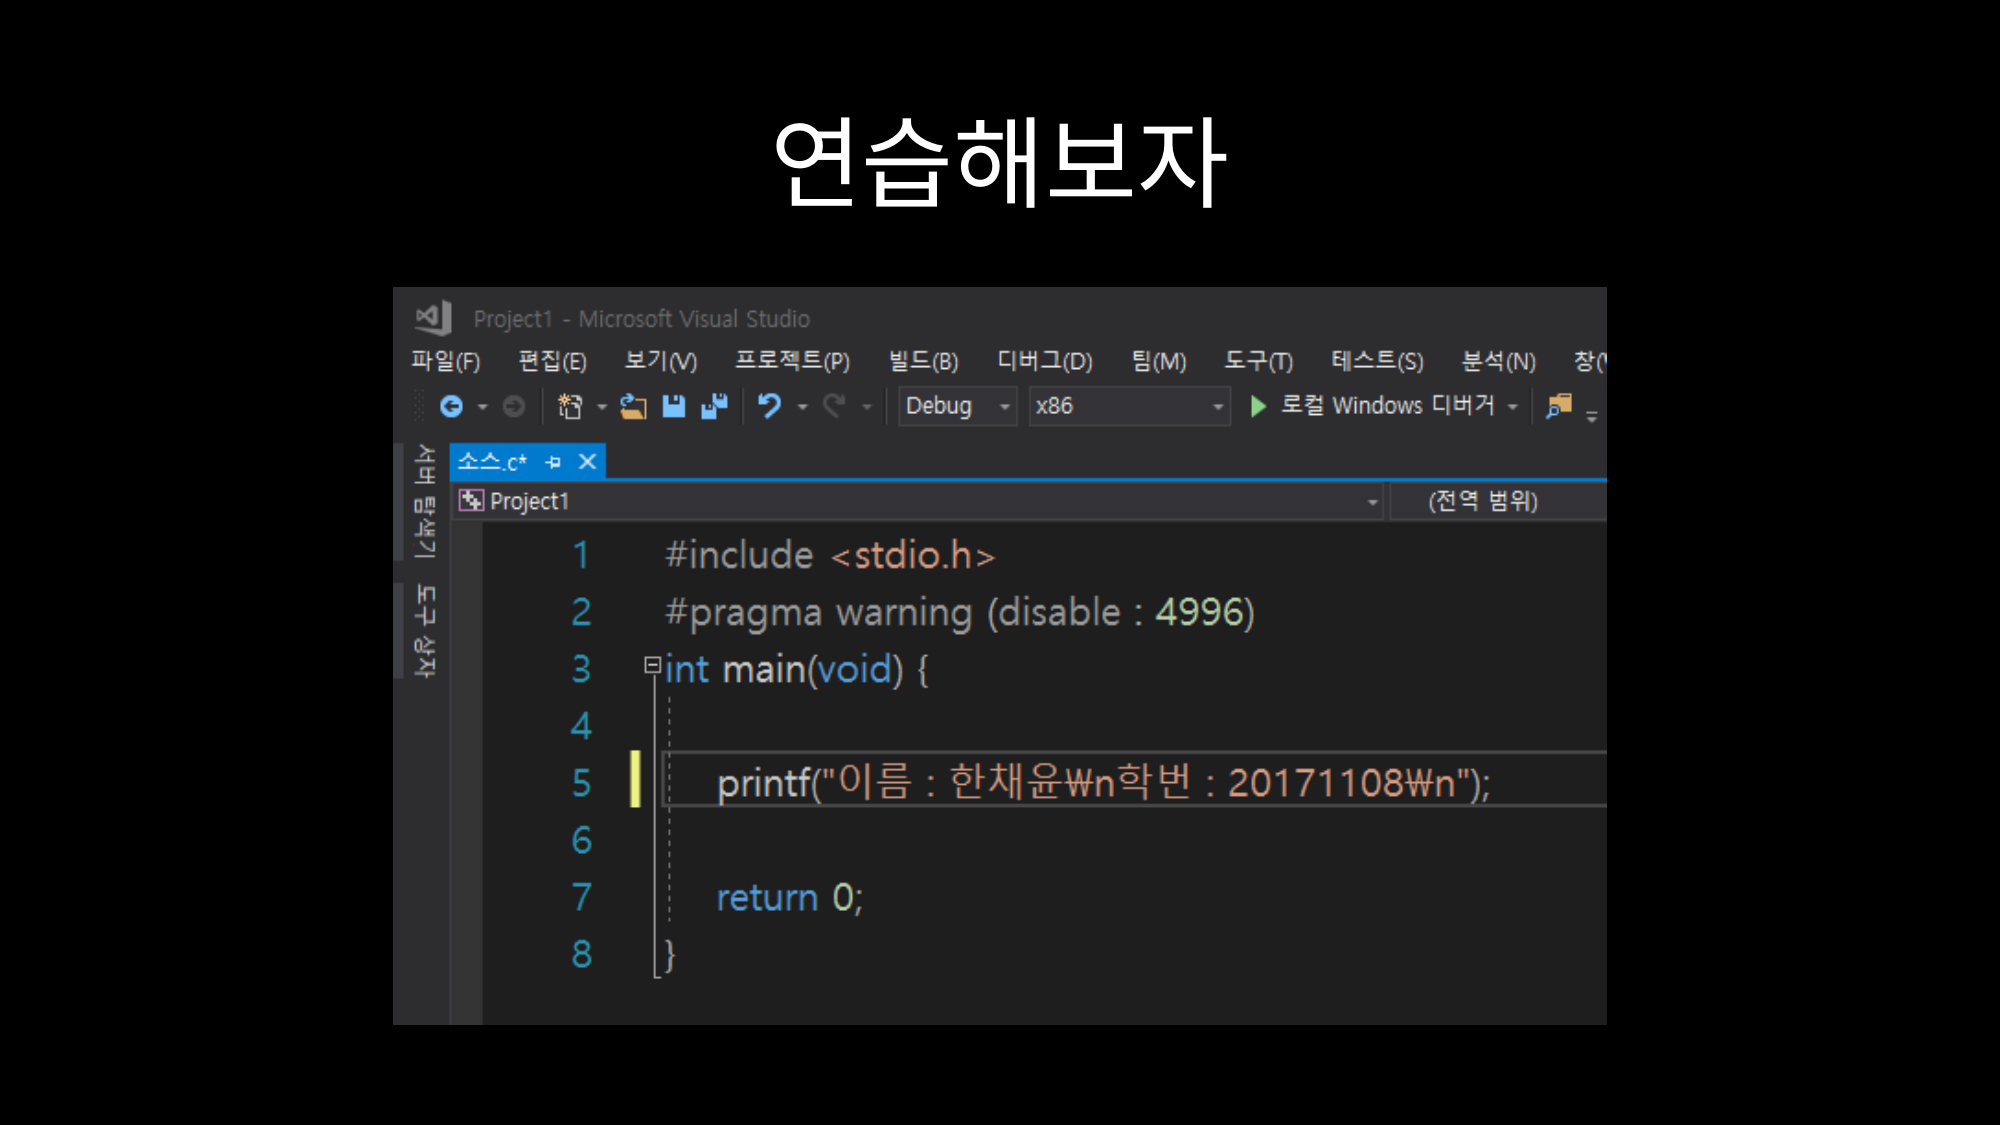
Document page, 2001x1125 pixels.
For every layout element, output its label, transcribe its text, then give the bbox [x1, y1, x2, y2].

title 연습해보자 [137, 59, 1863, 278]
picture [393, 287, 1607, 1025]
